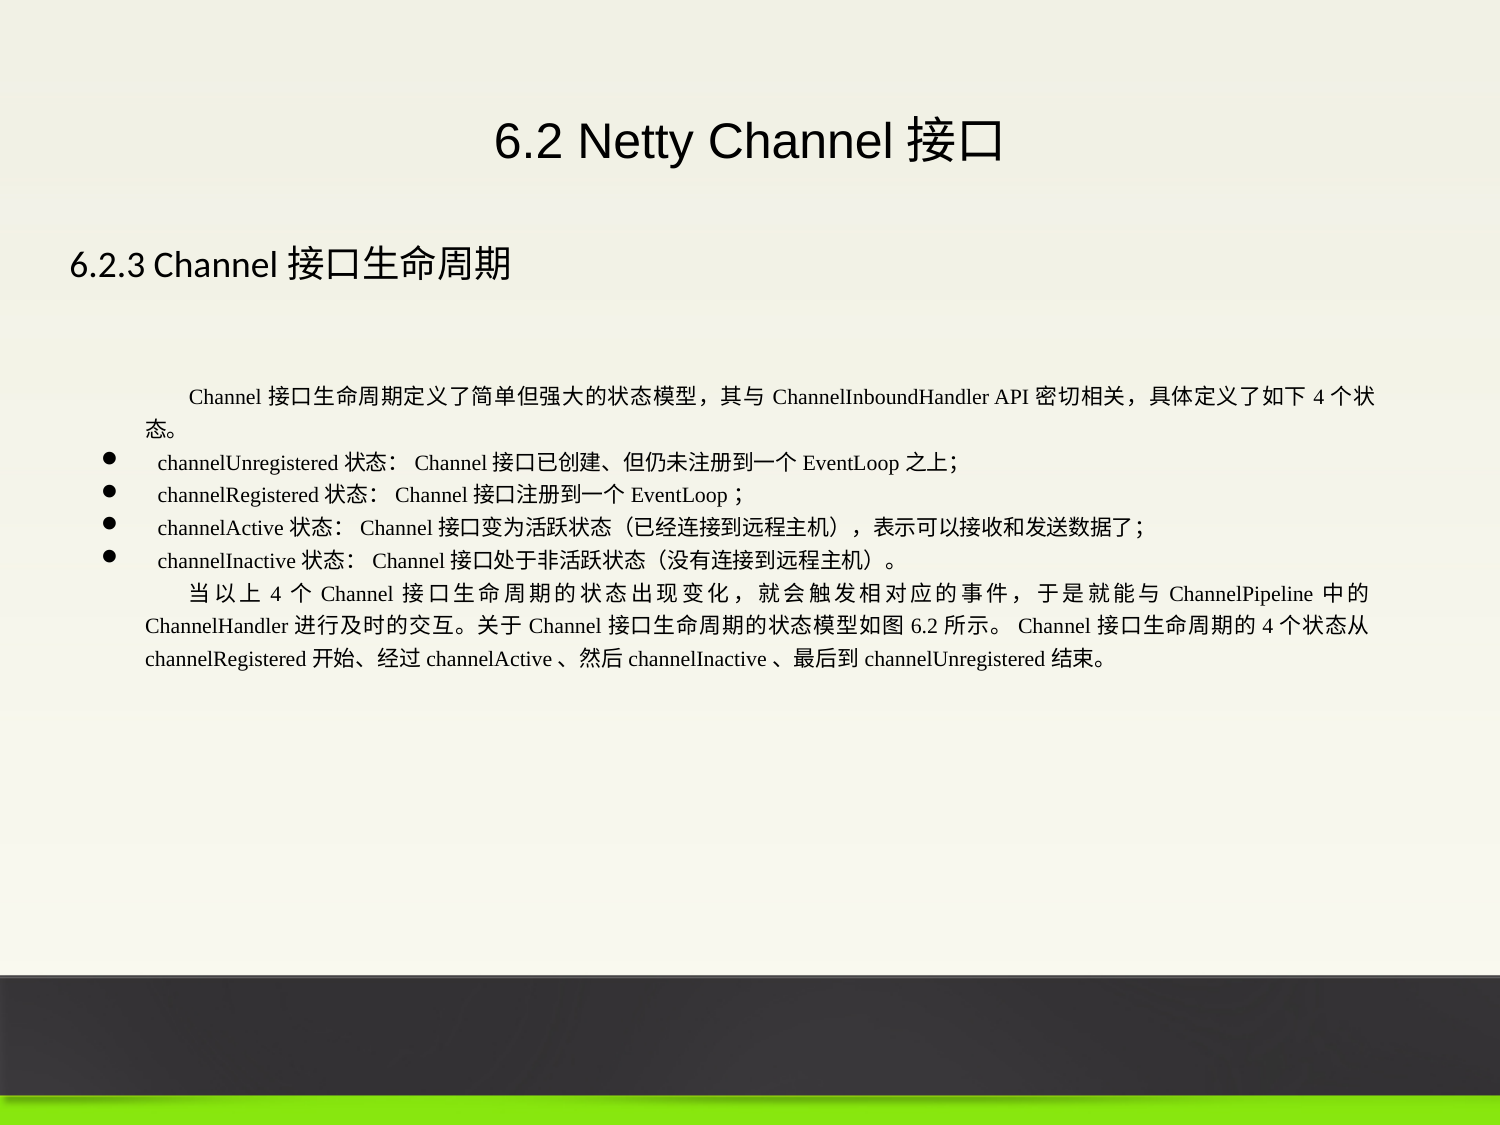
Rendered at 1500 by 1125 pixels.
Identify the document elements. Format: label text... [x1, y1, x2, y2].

title 6.2 Netty Channel接口 [74, 44, 1426, 234]
picture [0, 0, 1500, 1125]
text_box Channel接口生命周期定义了简单但强大的状态模型，其与ChannelInboundHandler API密切相关，具体定义了如下4个状态。 channelUnregistered状态：Channel接口已创建、但仍未注册到一个EventLoop之上； channelRegistered状态：Channel接口注册到一个EventLoop； channelActive状态：Channel接口变为活跃状态（已经连接到远程主机），表示可以接收和发送数据了； channelInactive状态：Channel接口处于非活跃状态（没有连接到远程主机）。 当以上4个Channel接口生命周期的状态出现变化，就会触发相对应的事件，于是就能与ChannelPipeline中的ChannelHandler进行及时的交互。关于Channel接口生命周期的状态模型如图6.2所示。Channel接口生命周期的4个状态从channelRegistered开始、经过channelActive、然后channelInactive、最后到channelUnregistered结束。 [86, 369, 1390, 679]
text_box 6.2.3 Channel接口生命周期 [54, 232, 1125, 293]
